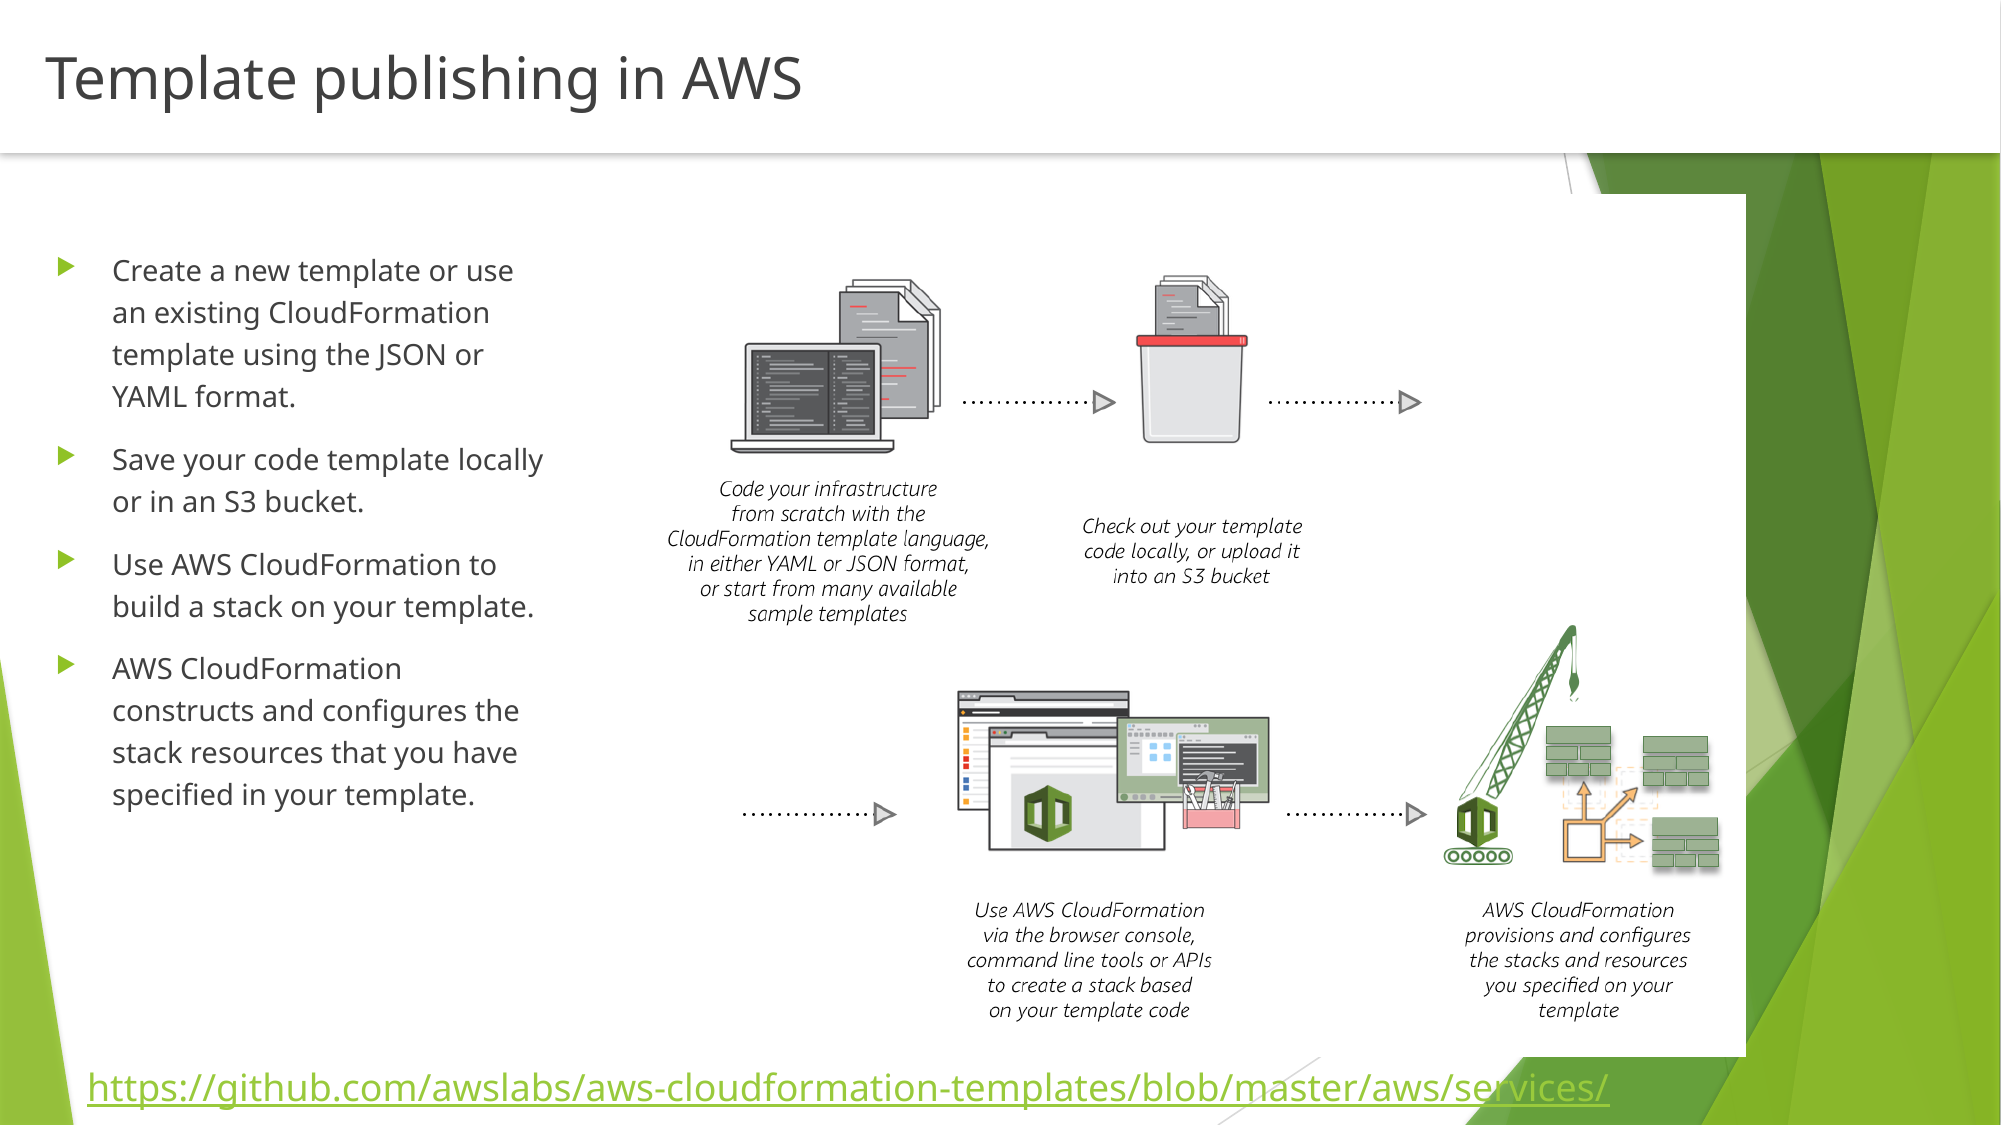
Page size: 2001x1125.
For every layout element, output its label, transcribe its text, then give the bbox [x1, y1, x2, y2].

text_box https://github.com/awslabs/aws-cloudformation-templates/blob/master/aws/services/ [72, 1056, 1746, 1123]
list Template publishing in AWS [0, 0, 2000, 153]
text_box Create a new template or use an existing CloudFormation template using the JSON or YAML format. Save your code template locally or in an S3 bucket. Use AWS CloudFormation to build a stack on your template. AWS CloudFormation constructs and configures the stack resources that you have specified in your template. [41, 238, 565, 819]
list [648, 194, 1747, 1057]
